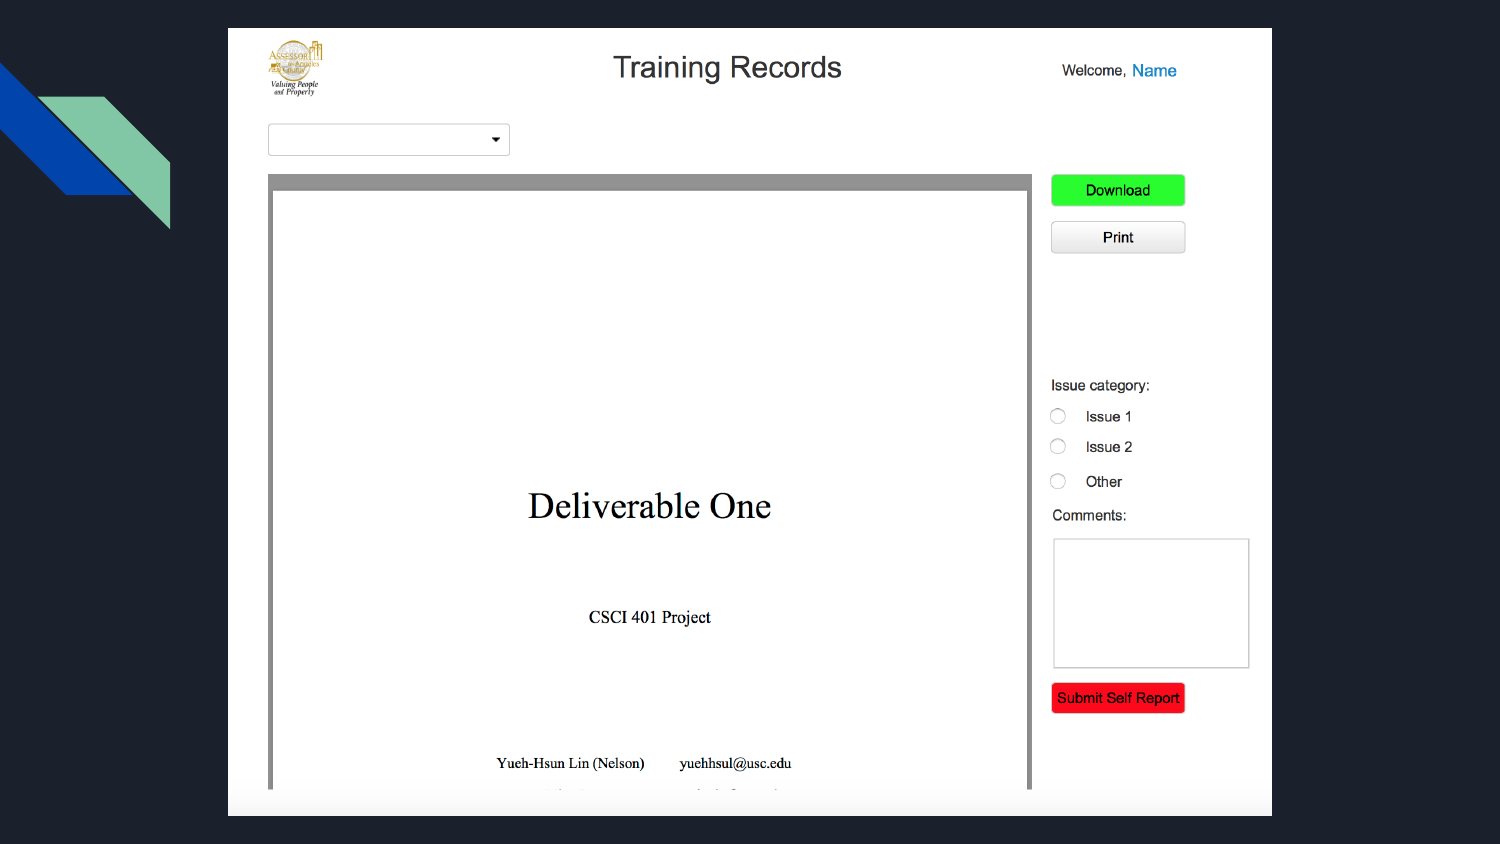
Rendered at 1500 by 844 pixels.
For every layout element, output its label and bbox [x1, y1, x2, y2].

picture [227, 27, 1273, 816]
